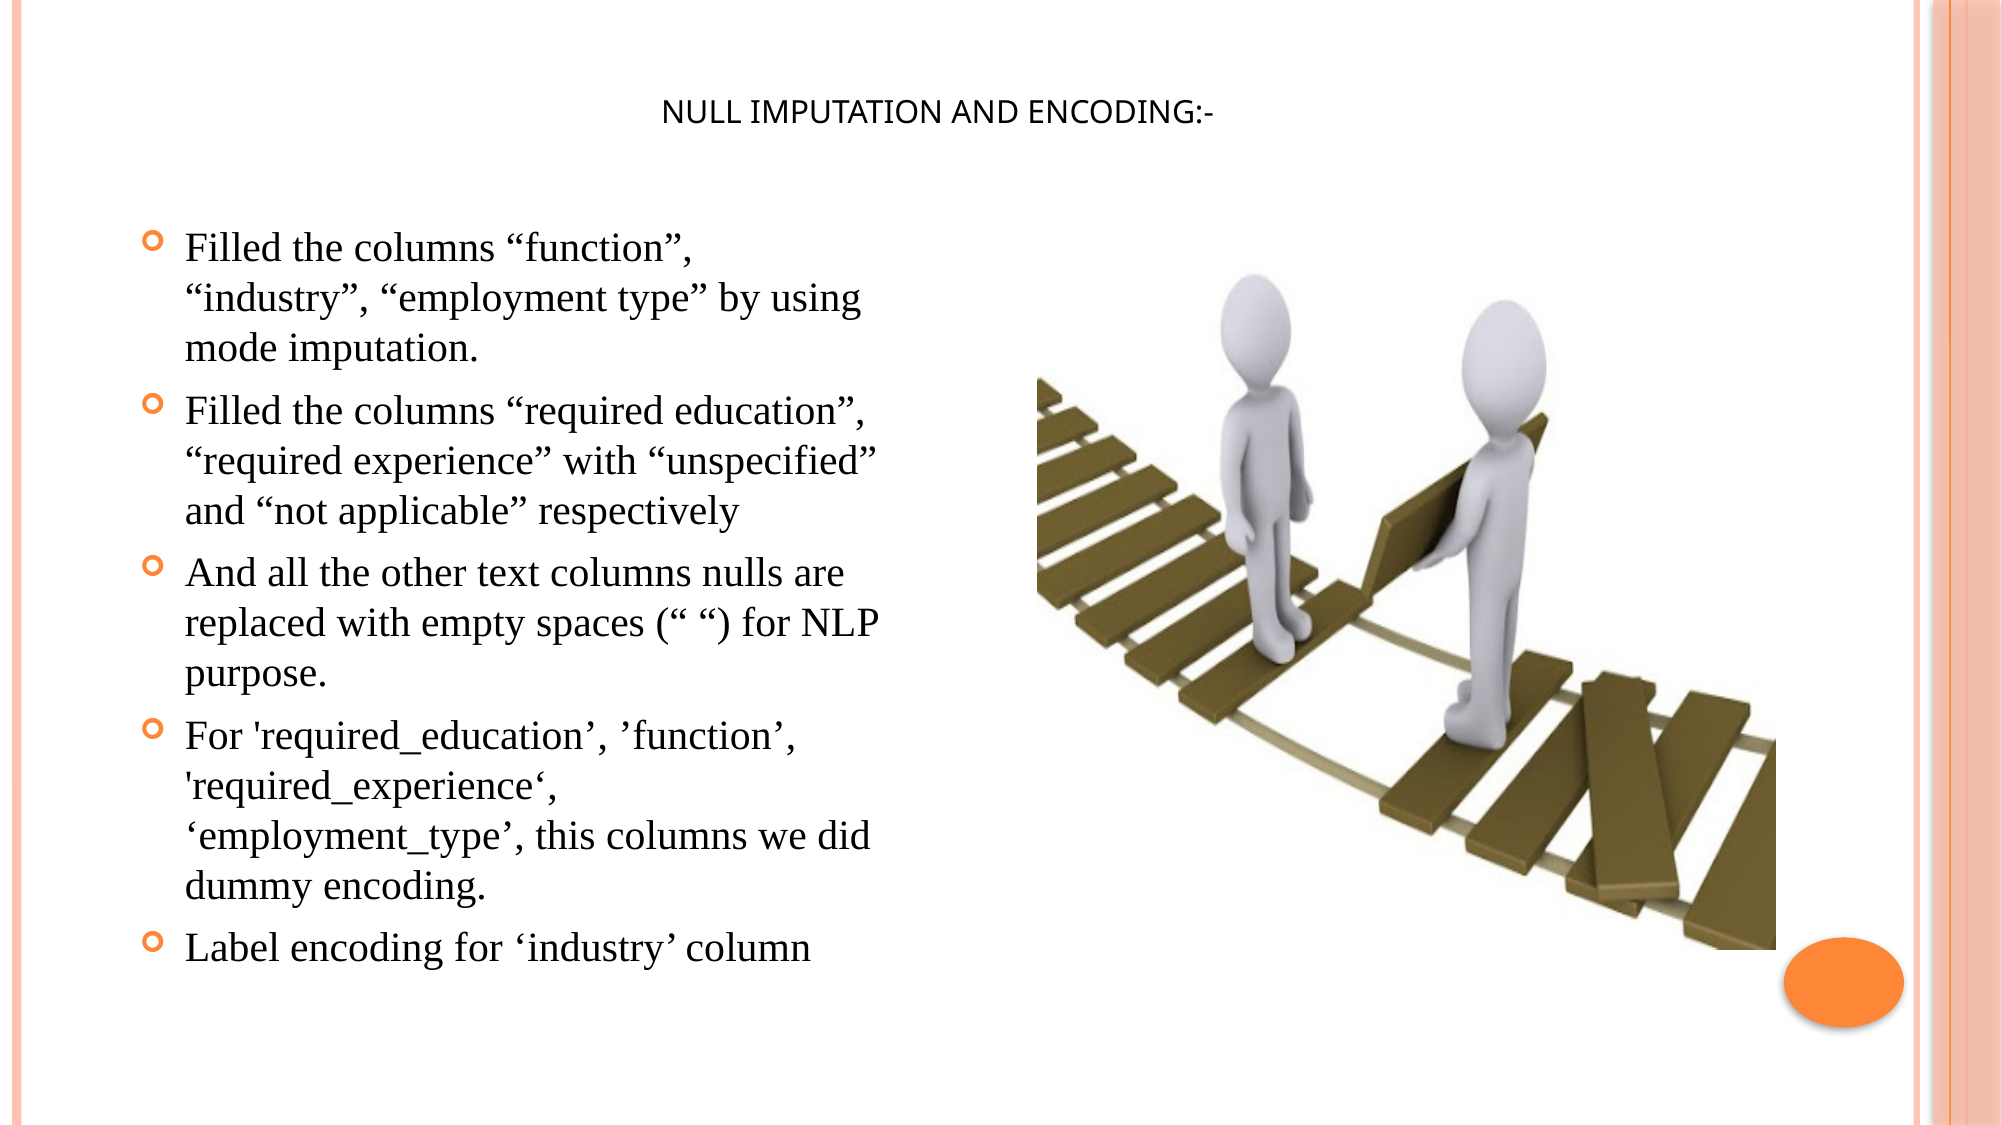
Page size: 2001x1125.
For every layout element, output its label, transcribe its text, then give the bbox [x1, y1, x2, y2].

title null imputation and encoding:- [324, 45, 1550, 138]
picture [1036, 211, 1777, 951]
list Filled the columns “function”, “industry”, “employment type” by using mode imputation. Filled the columns “required education”, “required experience” with “unspecified” and “not applicable” respectively And all the other text columns nulls are replaced with empty spaces (“ “) for NLP purpose. For 'required_education’, ’function’, 'required_experience‘, ‘employment_type’, this columns we did dummy encoding. Label encoding for ‘industry’ column [125, 212, 900, 1012]
